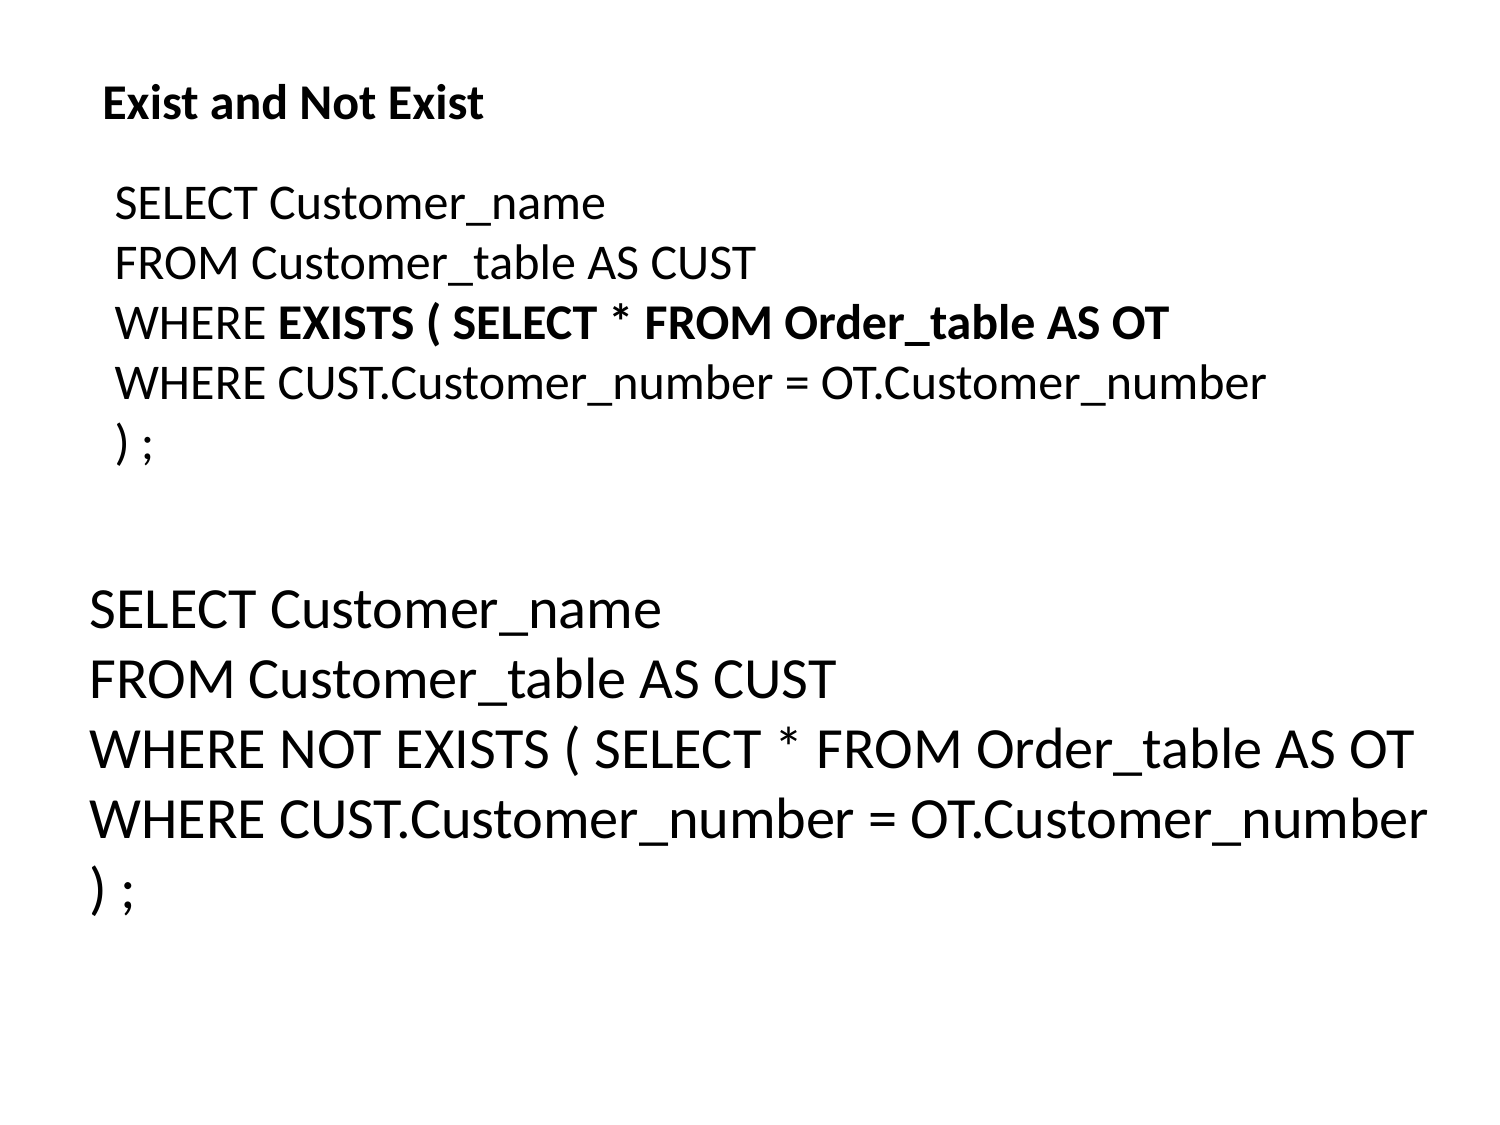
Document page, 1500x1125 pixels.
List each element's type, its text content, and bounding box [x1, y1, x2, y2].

text_box Exist and Not Exist [87, 62, 663, 138]
text_box SELECT Customer_name FROM Customer_table AS CUST WHERE NOT EXISTS ( SELECT * FROM Order_table AS OT WHERE CUST.Customer_number = OT.Customer_number ) ; [75, 562, 1450, 928]
text_box SELECT Customer_name FROM Customer_table AS CUST WHERE EXISTS ( SELECT * FROM Order_table AS OT WHERE CUST.Customer_number = OT.Customer_number ) ; [99, 162, 1288, 478]
